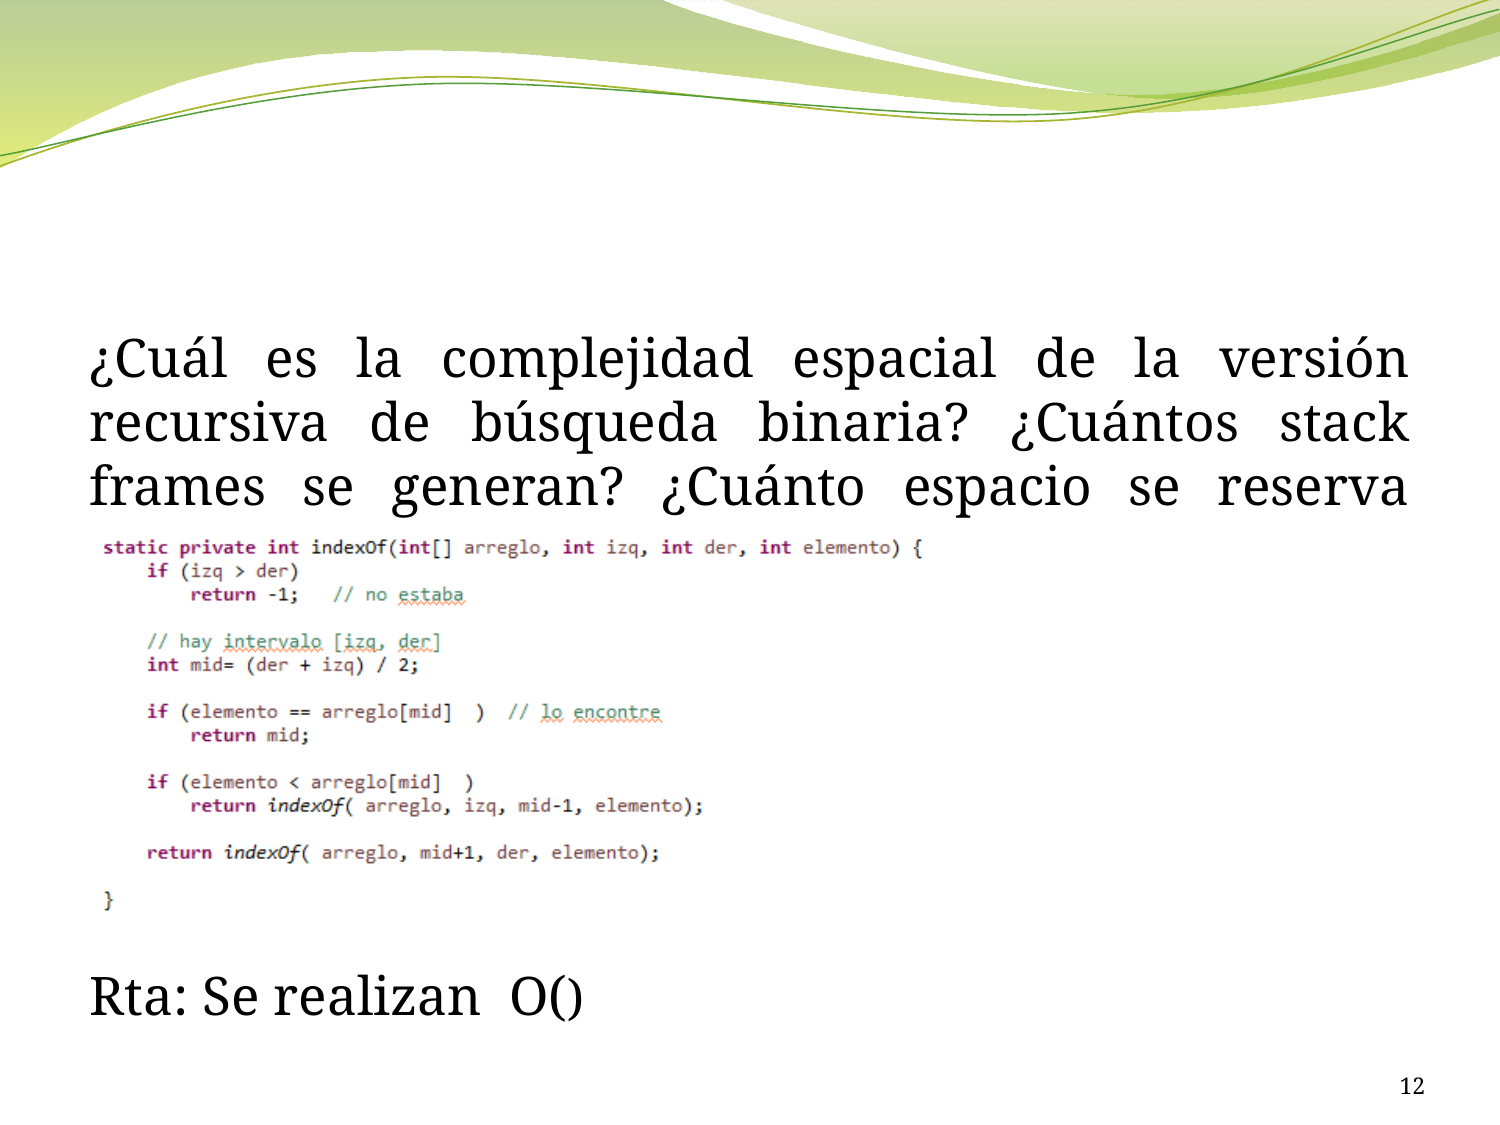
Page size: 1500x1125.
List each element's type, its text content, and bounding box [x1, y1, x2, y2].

slide_number 12 [1299, 1042, 1425, 1103]
picture [74, 521, 986, 920]
